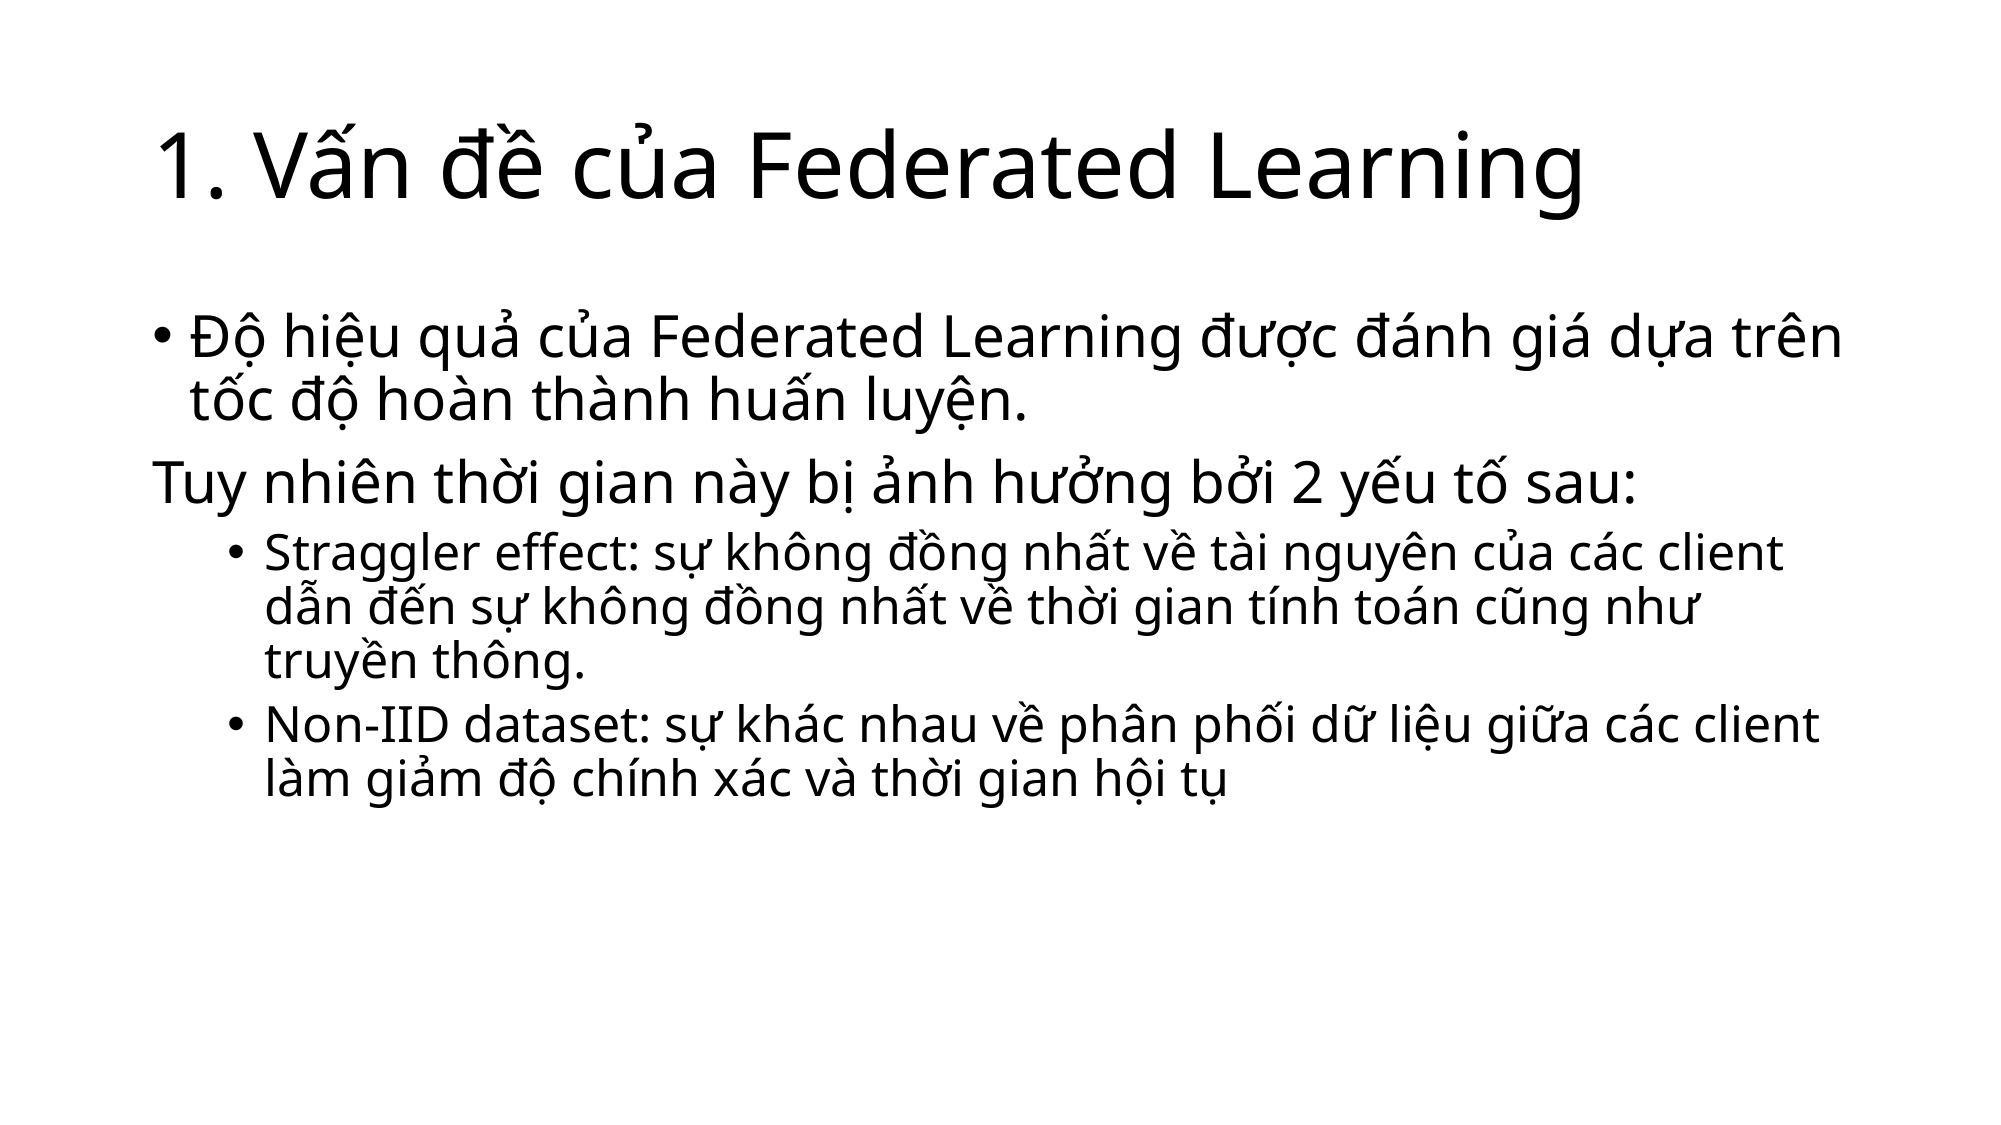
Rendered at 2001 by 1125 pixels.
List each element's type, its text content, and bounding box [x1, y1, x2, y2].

title 1. Vấn đề của Federated Learning [137, 59, 1863, 278]
list Độ hiệu quả của Federated Learning được đánh giá dựa trên tốc độ hoàn thành huấn luyện. Tuy nhiên thời gian này bị ảnh hưởng bởi 2 yếu tố sau: Straggler effect: sự không đồng nhất về tài nguyên của các client dẫn đến sự không đồng nhất về thời gian tính toán cũng như truyền thông. Non-IID dataset: sự khác nhau về phân phối dữ liệu giữa các client làm giảm độ chính xác và thời gian hội tụ [137, 299, 1863, 1014]
